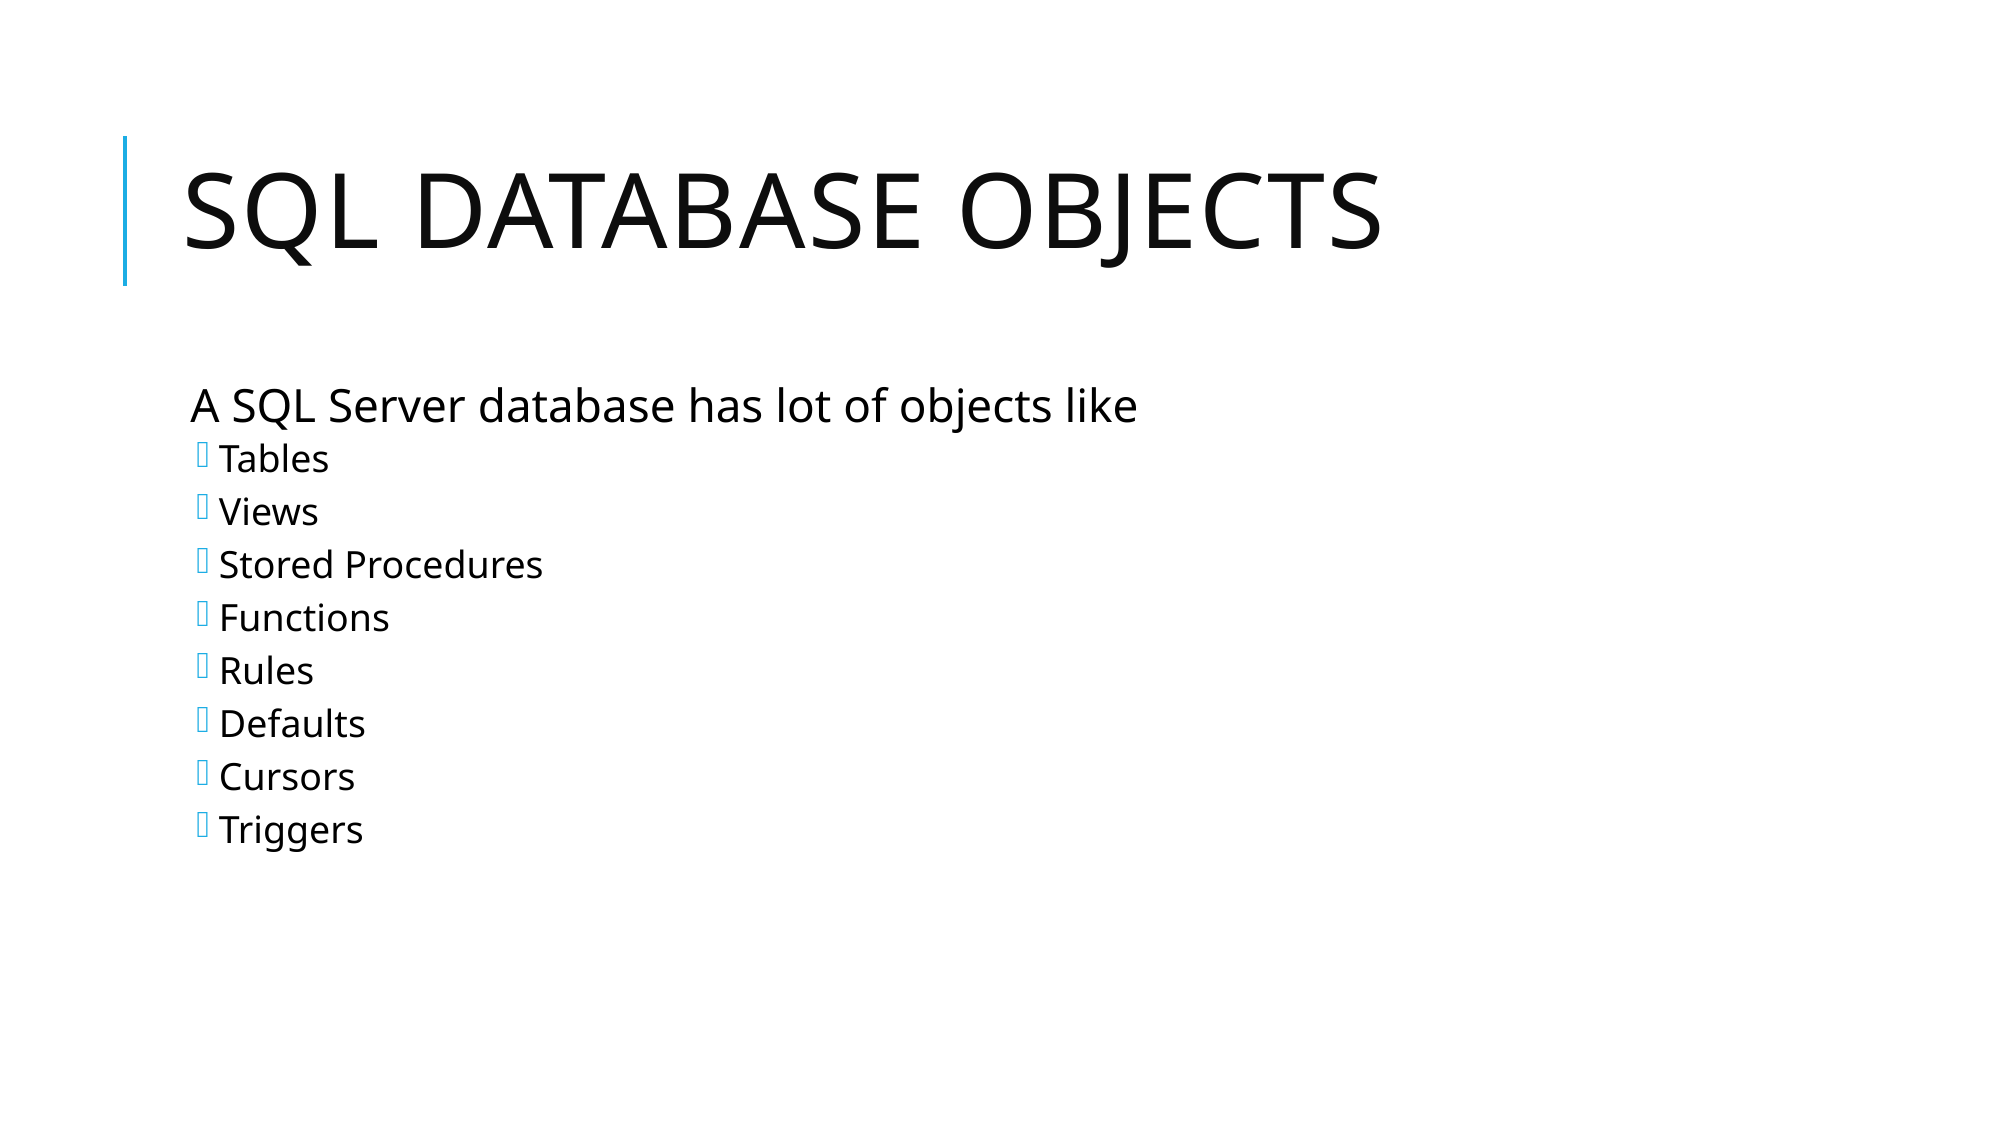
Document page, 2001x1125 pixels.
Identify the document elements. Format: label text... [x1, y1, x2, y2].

list A SQL Server database has lot of objects like Tables Views Stored Procedures Functions Rules Defaults Cursors Triggers [168, 375, 1763, 1035]
title SQL Database Objects [168, 96, 1763, 342]
